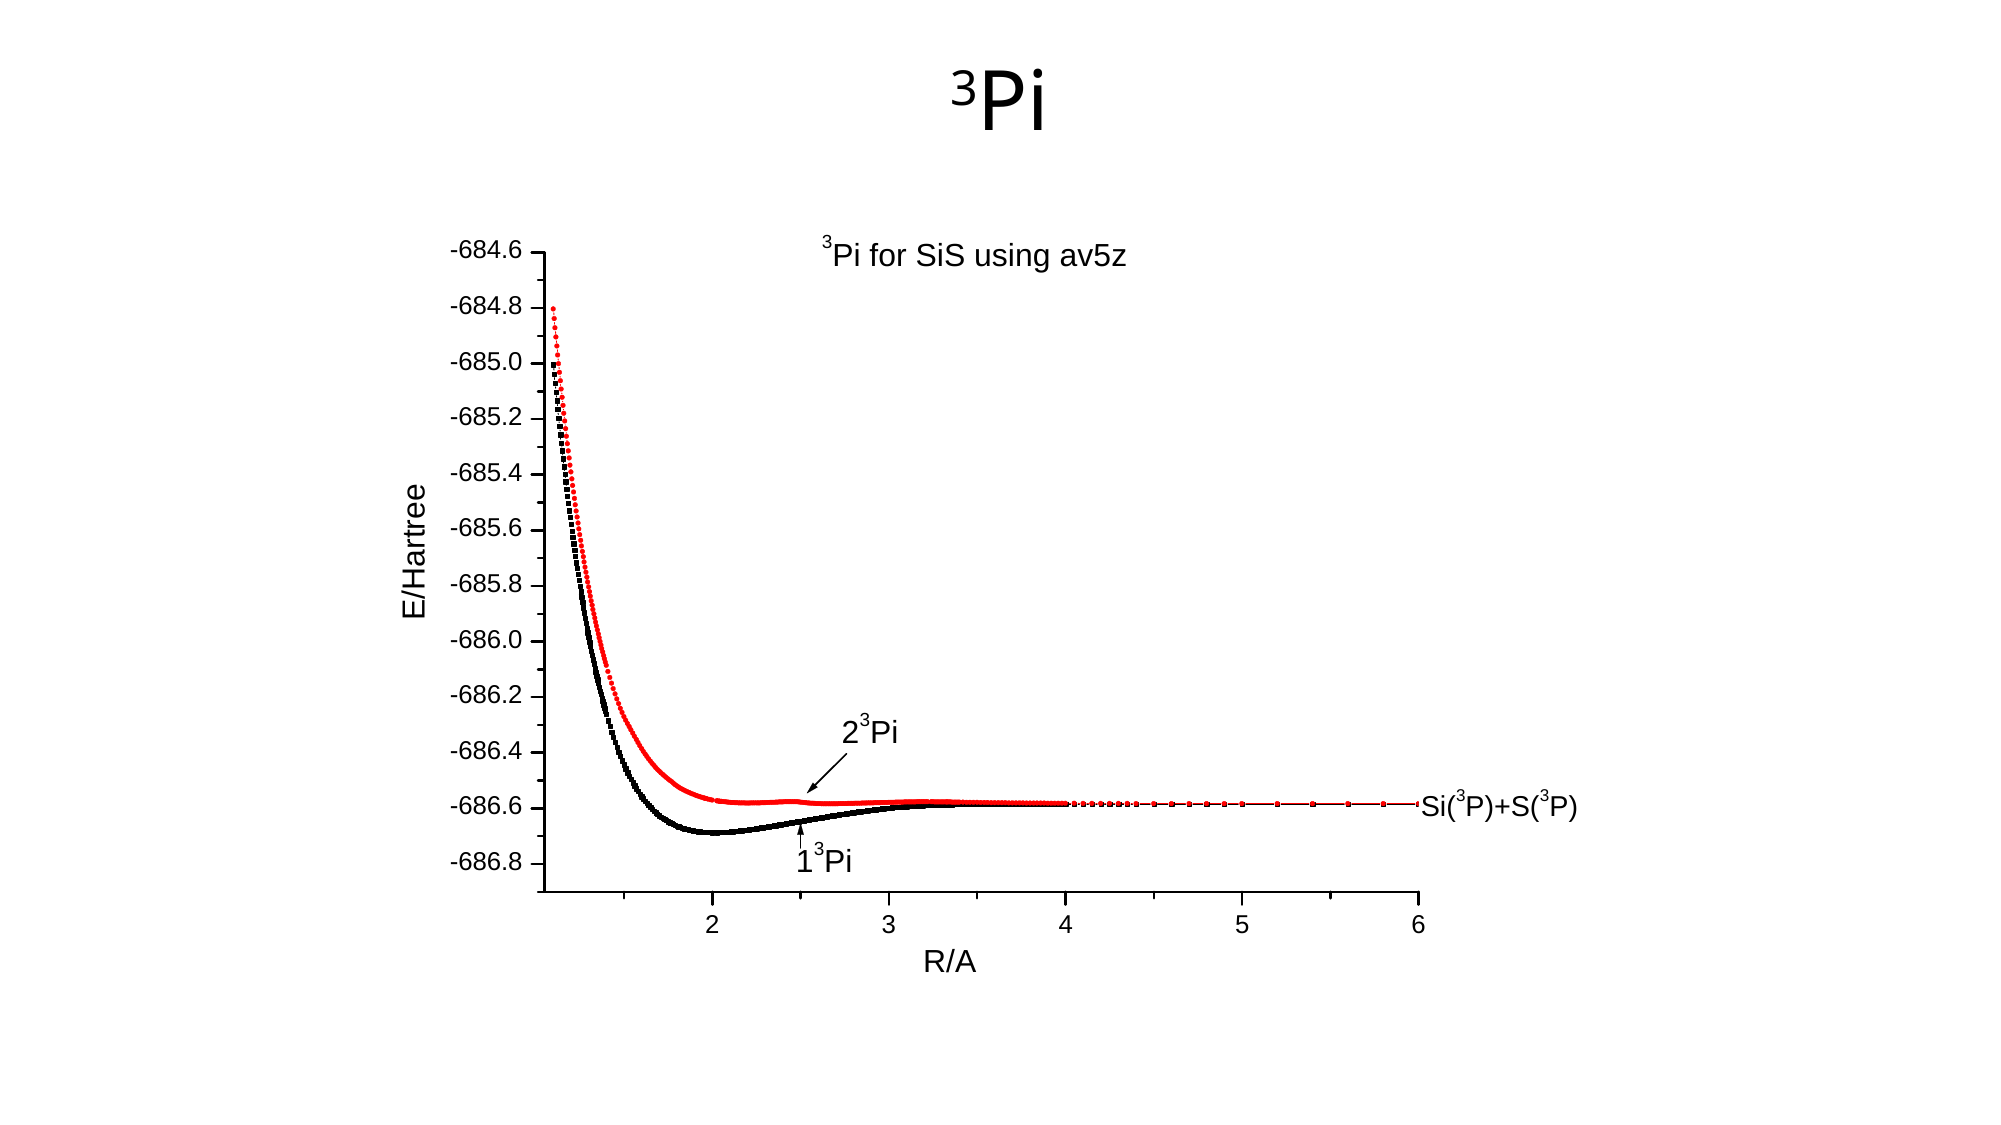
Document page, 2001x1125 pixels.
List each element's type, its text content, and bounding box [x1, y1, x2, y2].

text_box 3Pi [935, 39, 1065, 155]
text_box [329, 163, 1644, 1052]
